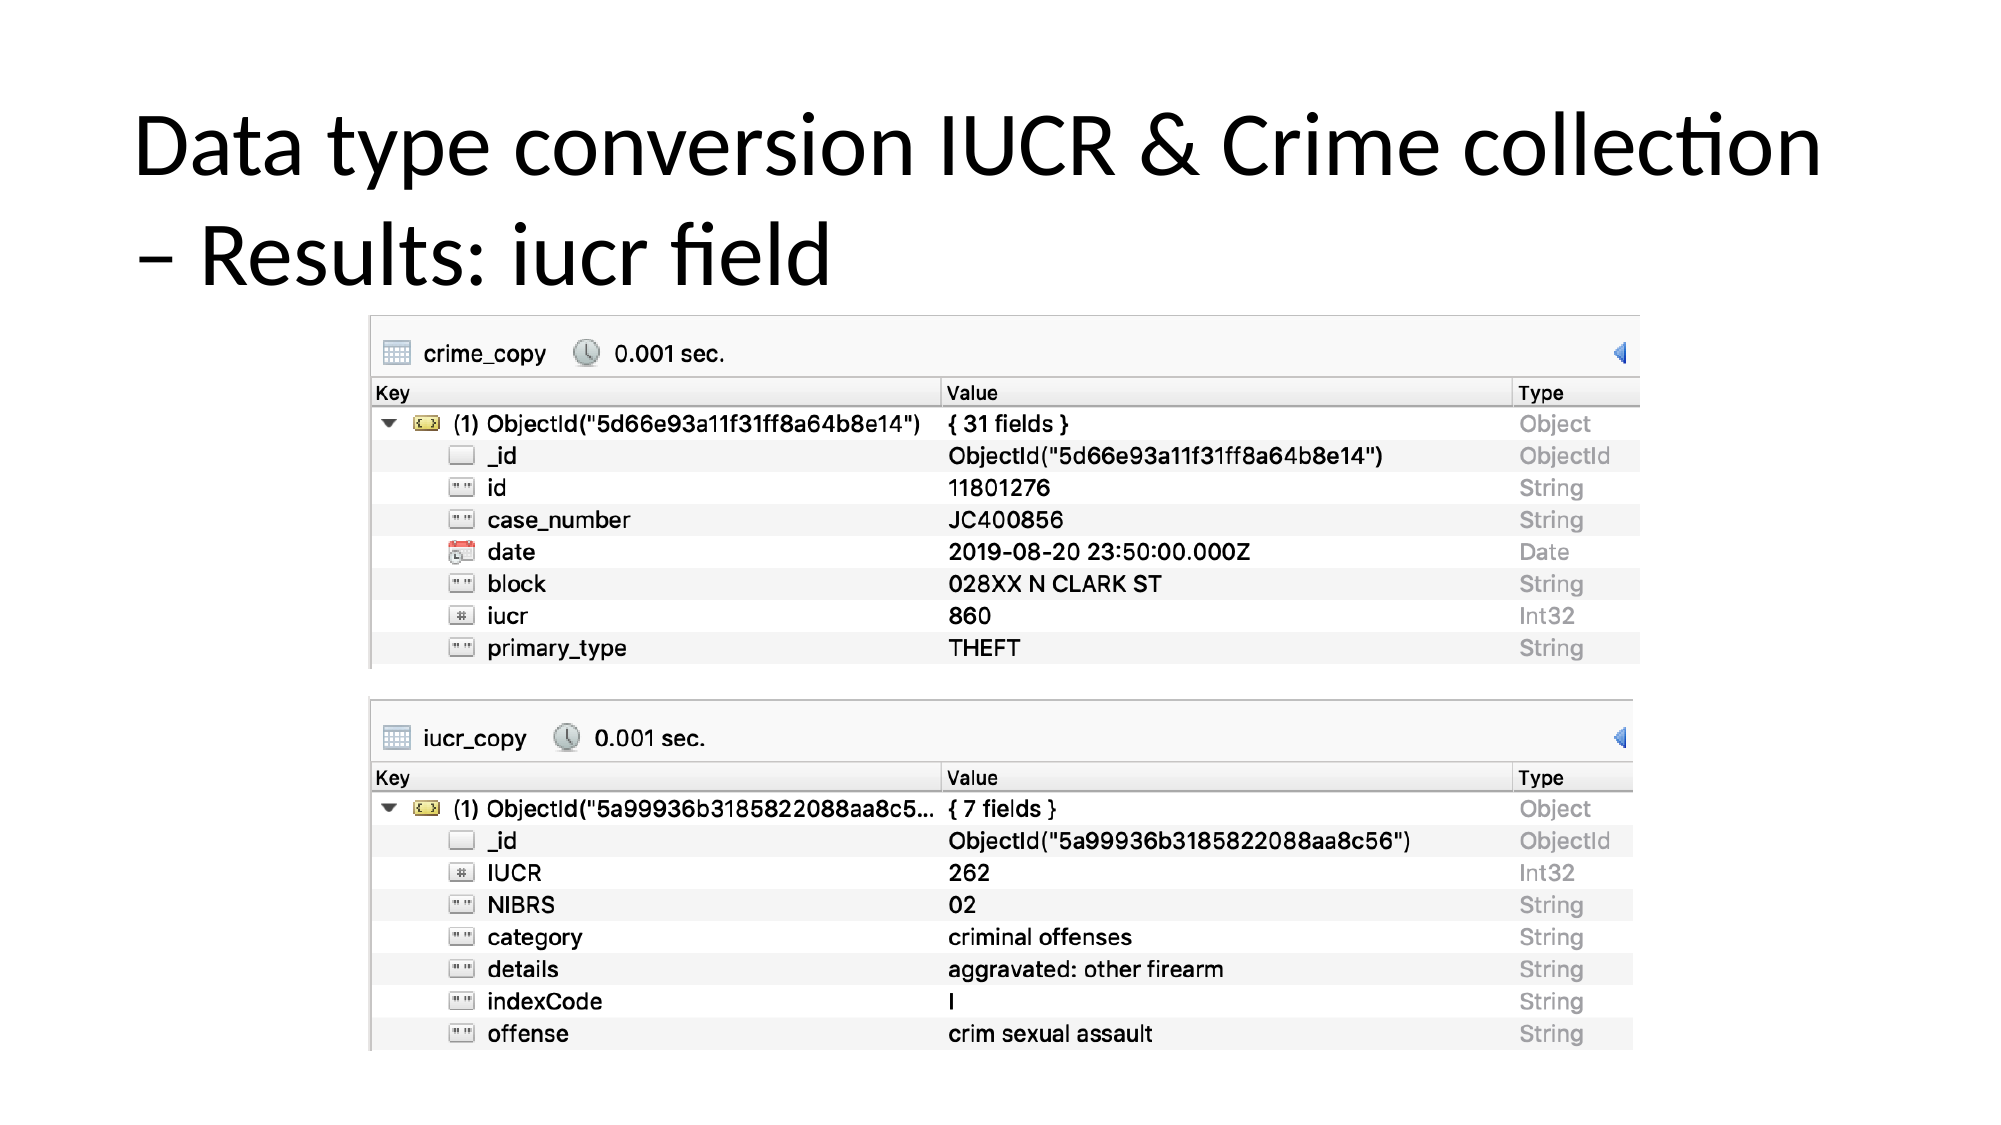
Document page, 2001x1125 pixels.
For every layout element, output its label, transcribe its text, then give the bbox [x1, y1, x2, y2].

text_box Data type conversion IUCR & Crime collection – Results: iucr field [118, 76, 1882, 312]
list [368, 315, 1640, 670]
picture [368, 696, 1633, 1051]
